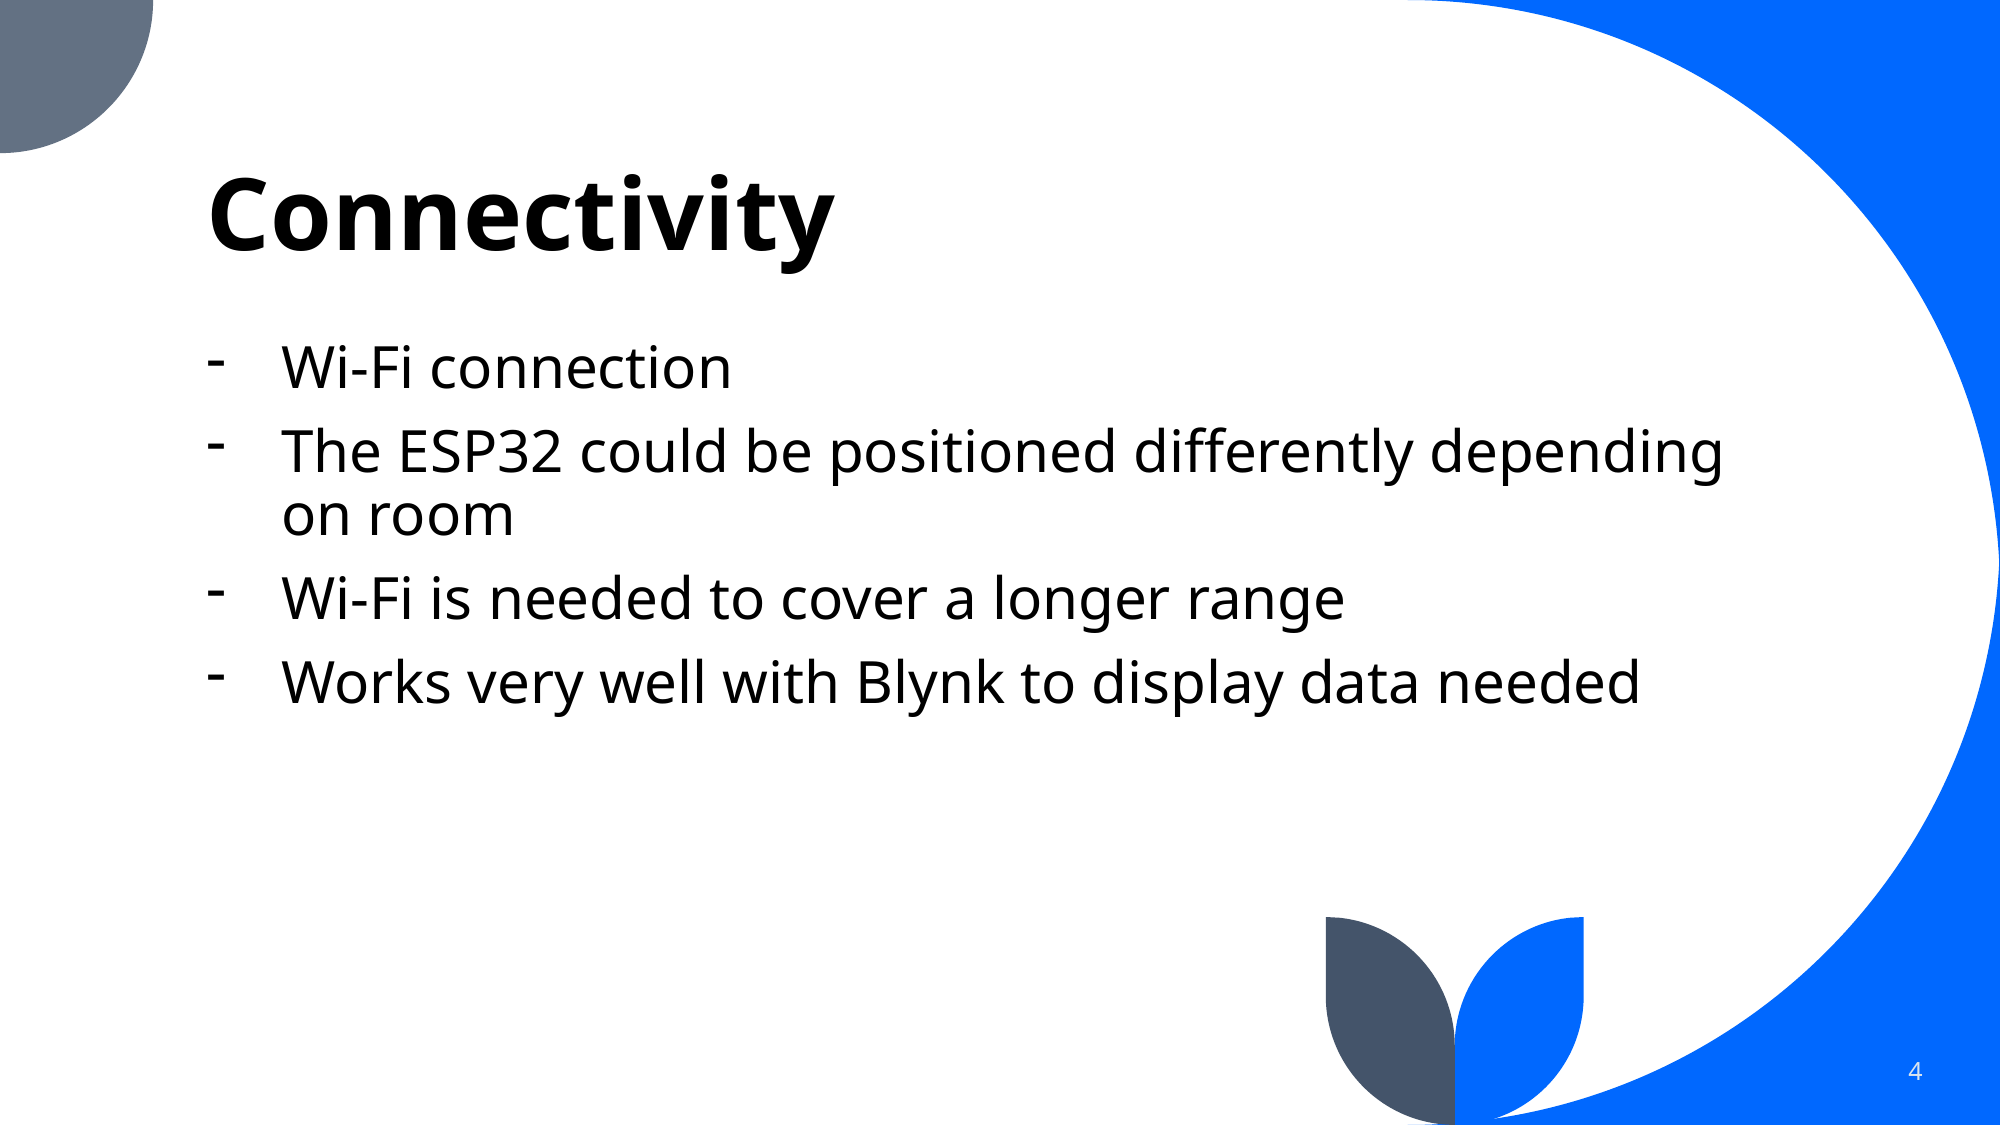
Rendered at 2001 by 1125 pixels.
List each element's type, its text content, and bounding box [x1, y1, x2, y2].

list Wi-Fi connection The ESP32 could be positioned differently depending on room Wi-Fi is needed to cover a longer range Works very well with Blynk to display data needed [191, 330, 1796, 884]
slide_number 4 [1665, 1042, 1938, 1103]
title Connectivity [191, 62, 1796, 280]
